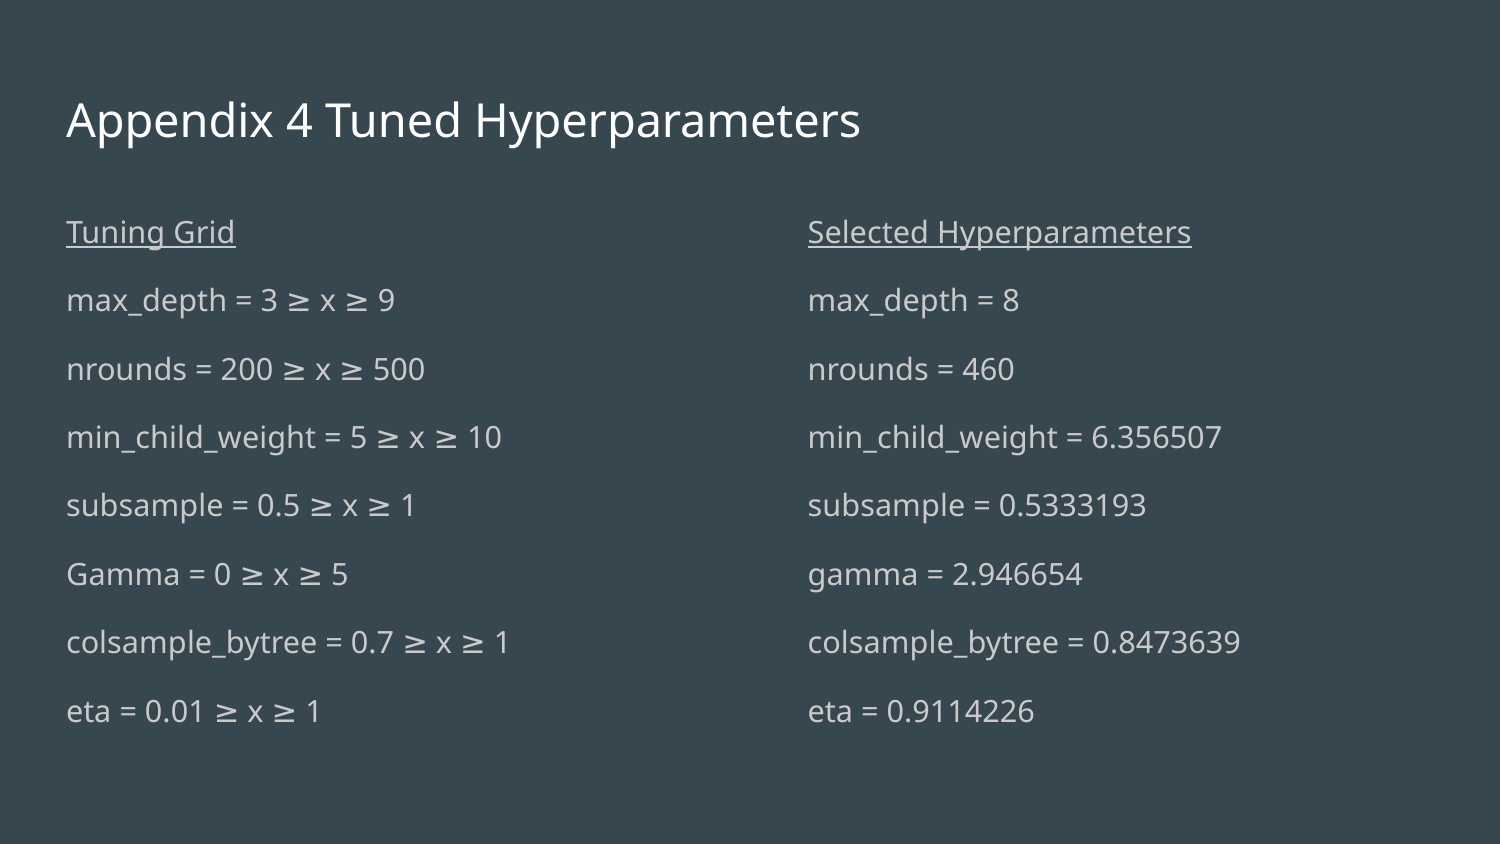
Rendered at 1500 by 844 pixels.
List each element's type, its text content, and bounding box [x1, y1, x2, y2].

list Tuning Grid max_depth = 3 ≥ x ≥ 9 nrounds = 200 ≥ x ≥ 500 min_child_weight = 5 ≥ x ≥ 10 subsample = 0.5 ≥ x ≥ 1 Gamma = 0 ≥ x ≥ 5 colsample_bytree = 0.7 ≥ x ≥ 1 eta = 0.01 ≥ x ≥ 1 [51, 189, 708, 750]
list Selected Hyperparameters max_depth = 8 nrounds = 460 min_child_weight = 6.356507 subsample = 0.5333193 gamma = 2.946654 colsample_bytree = 0.8473639 eta = 0.9114226 [792, 189, 1449, 750]
title Appendix 4 Tuned Hyperparameters [51, 72, 1449, 167]
